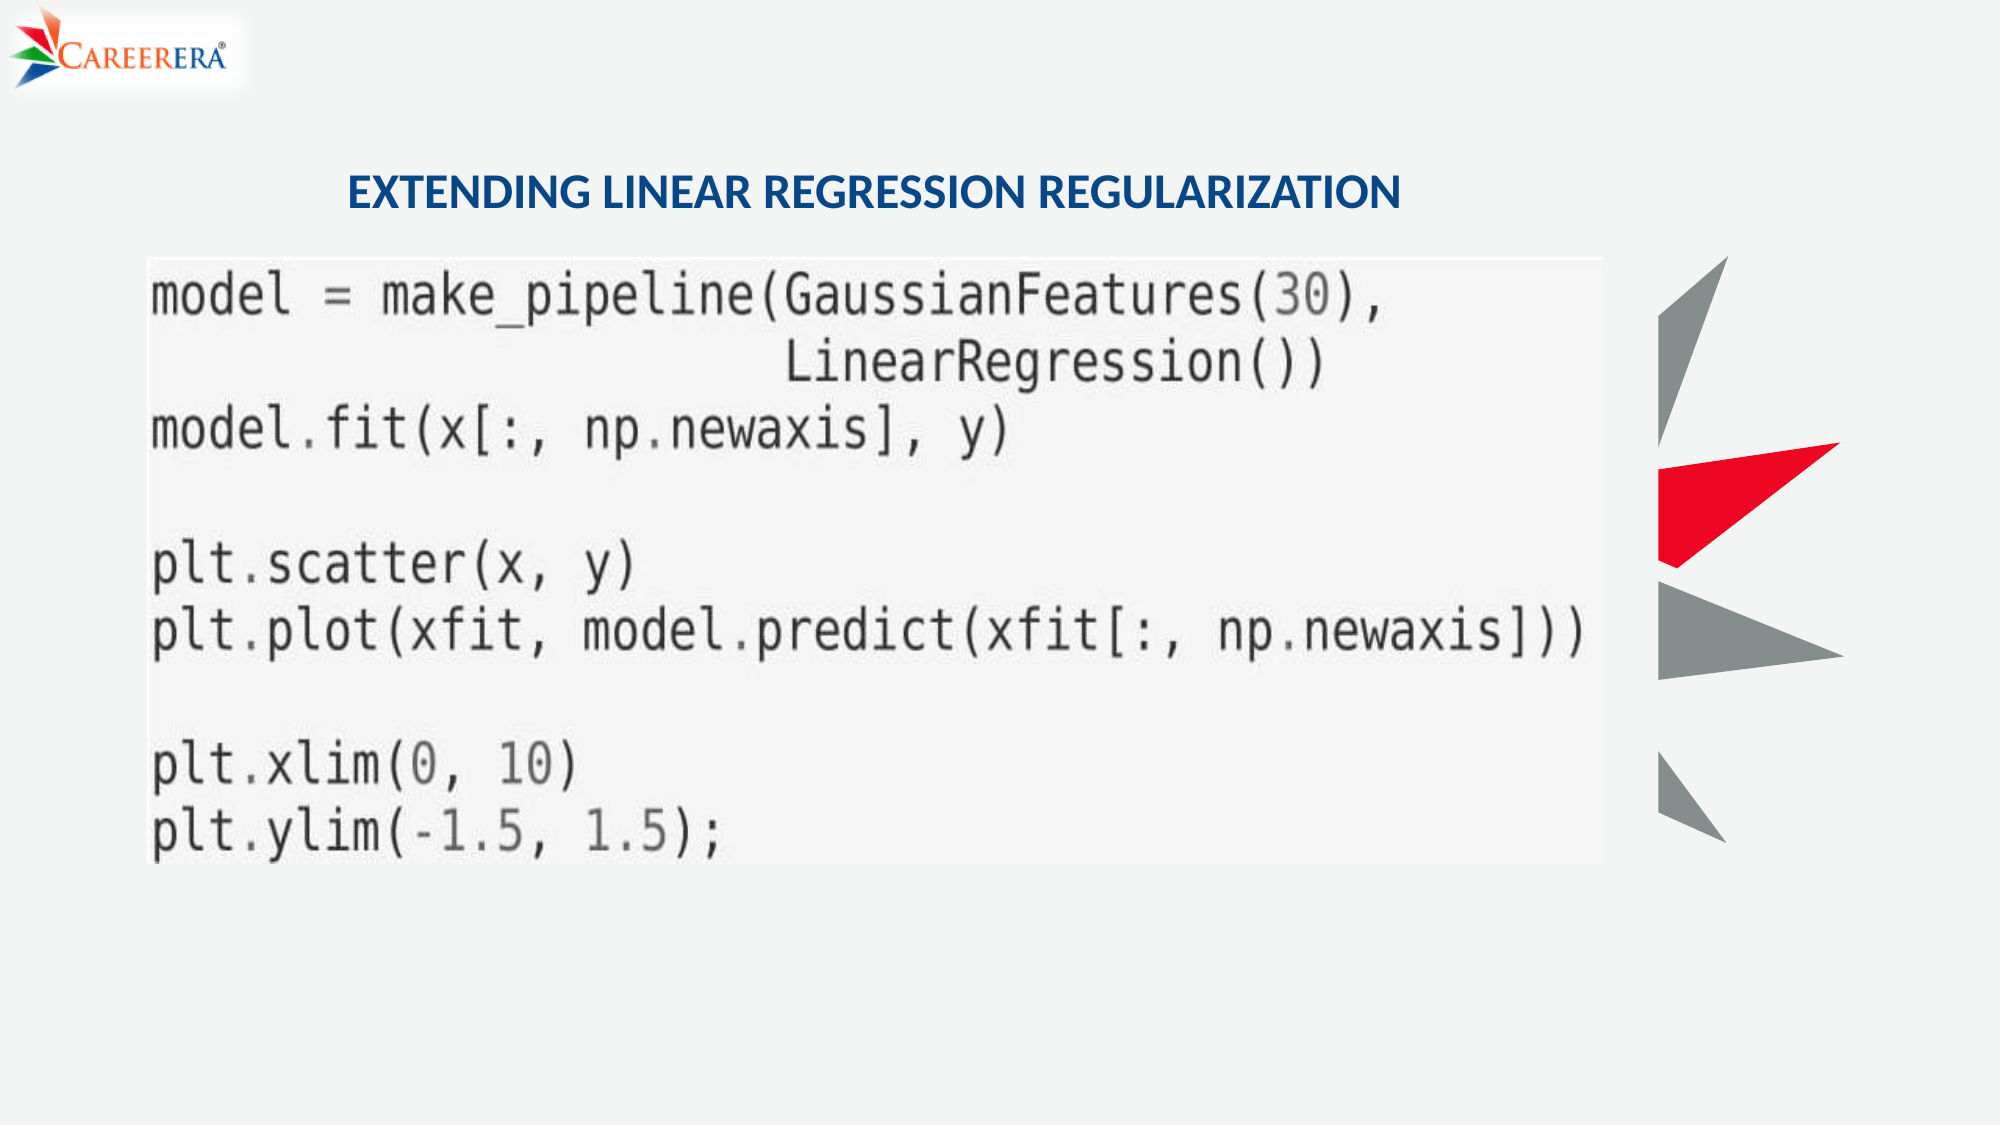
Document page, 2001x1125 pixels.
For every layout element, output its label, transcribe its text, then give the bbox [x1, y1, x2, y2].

picture [0, 0, 262, 108]
title EXTENDING LINEAR REGRESSION REGULARIZATION [147, 107, 1603, 257]
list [147, 257, 1603, 864]
